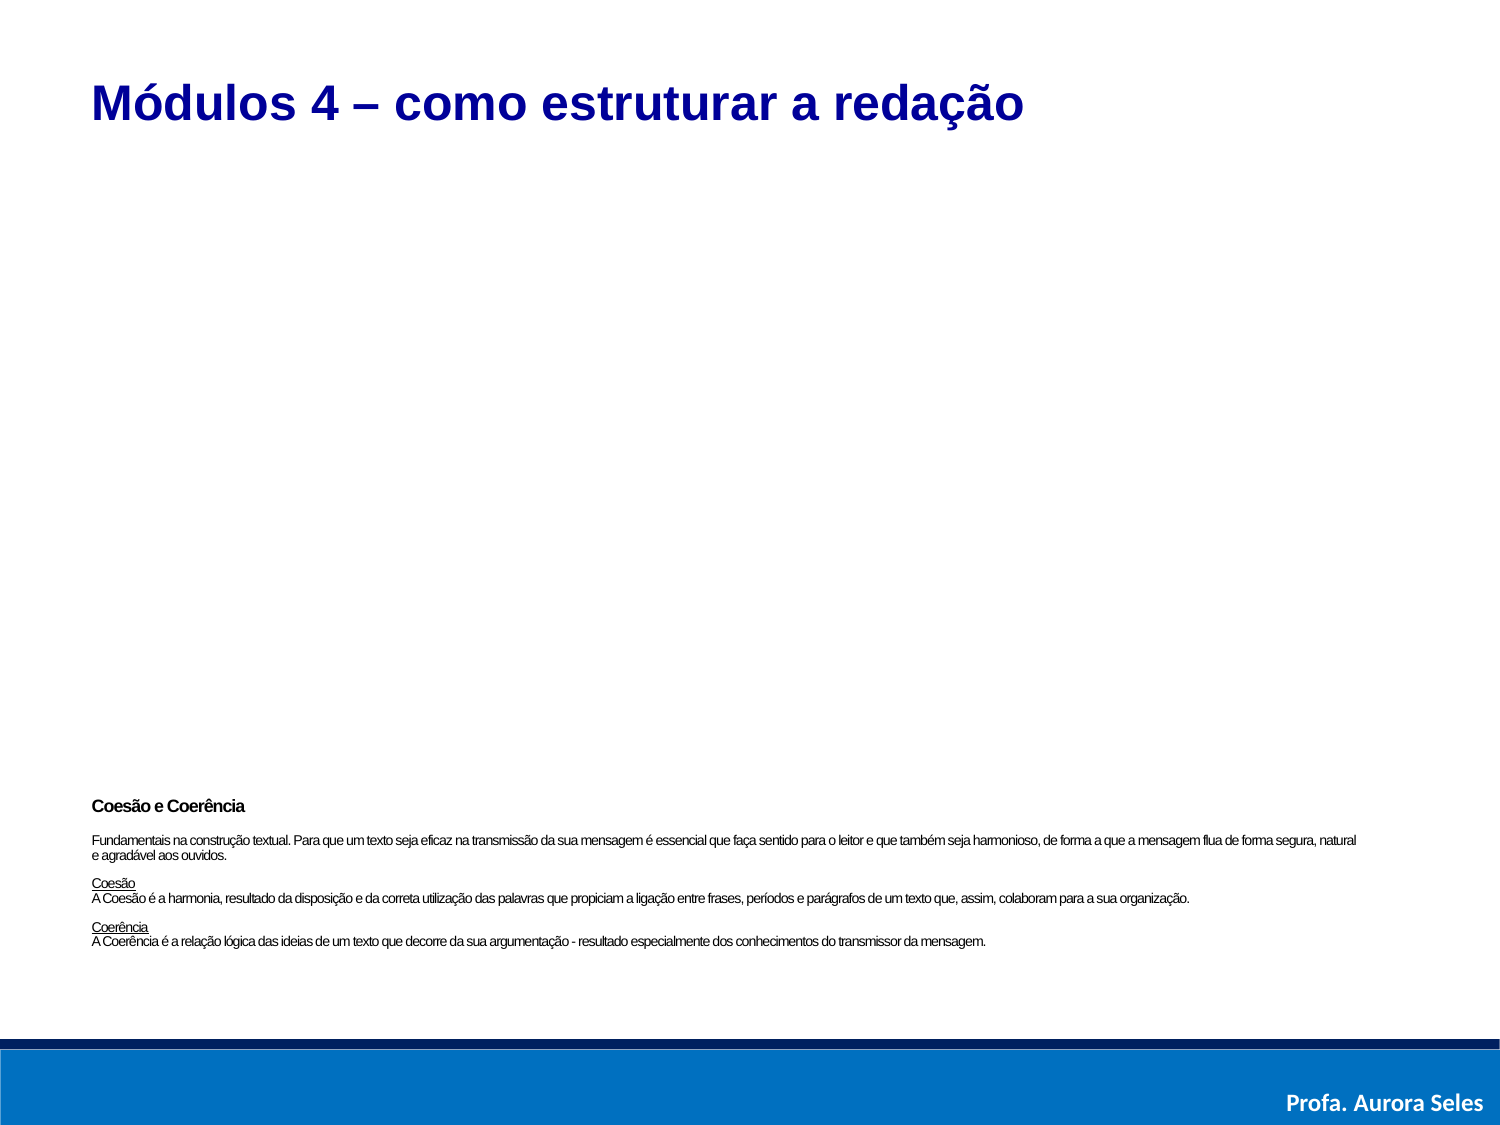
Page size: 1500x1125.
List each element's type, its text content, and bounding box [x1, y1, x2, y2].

text_box Profa. Aurora Seles [1271, 1079, 1499, 1125]
title Coesão e Coerência Fundamentais na construção textual. Para que um texto seja eficaz na transmissão da sua mensagem é essencial que faça sentido para o leitor e que também seja harmonioso, de forma a que a mensagem flua de forma segura, natural e agradável aos ouvidos. Coesão A Coesão é a harmonia, resultado da disposição e da correta utilização das palavras que propiciam a ligação entre frases, períodos e parágrafos de um texto que, assim, colaboram para a sua organização. Coerência A Coerência é a relação lógica das ideias de um texto que decorre da sua argumentação - resultado especialmente dos conhecimentos do transmissor da mensagem. [76, 690, 1376, 1062]
text_box Módulos 4 – como estruturar a redação [76, 63, 1424, 538]
